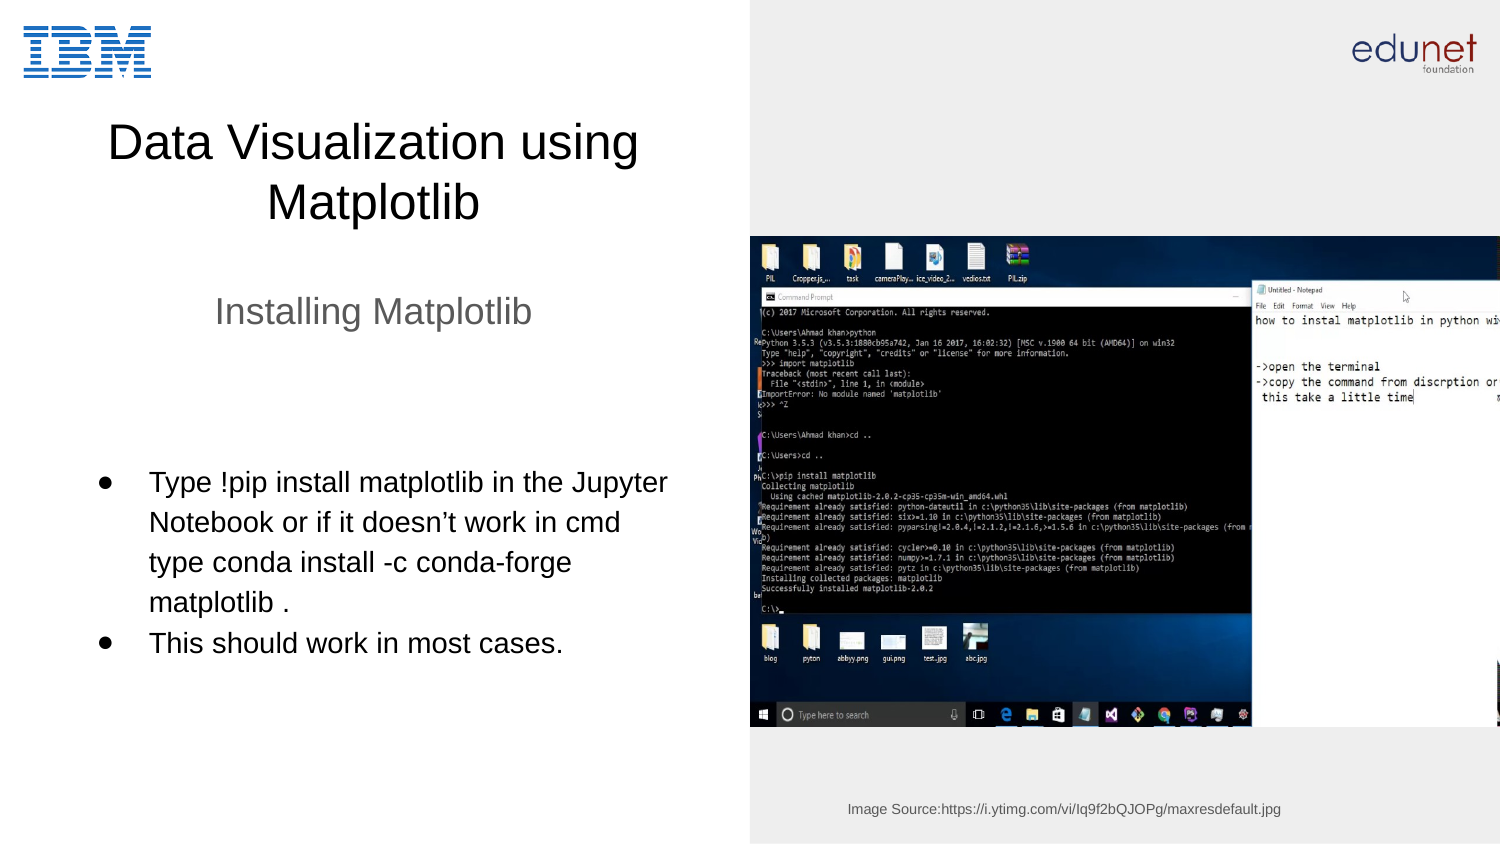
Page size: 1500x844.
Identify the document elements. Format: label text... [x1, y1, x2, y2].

list Type !pip install matplotlib in the Jupyter Notebook or if it doesn’t work in cmd type conda install -c conda-forge matplotlib . This should work in most cases. [58, 397, 689, 685]
title Data Visualization using Matplotlib [41, 117, 706, 223]
picture [1350, 26, 1480, 78]
picture [23, 26, 151, 78]
list Image Source:https://i.ytimg.com/vi/Iq9f2bQJOPg/maxresdefault.jpg [832, 782, 1390, 812]
subtitle Installing Matplotlib [41, 257, 706, 363]
picture [749, 235, 1500, 727]
